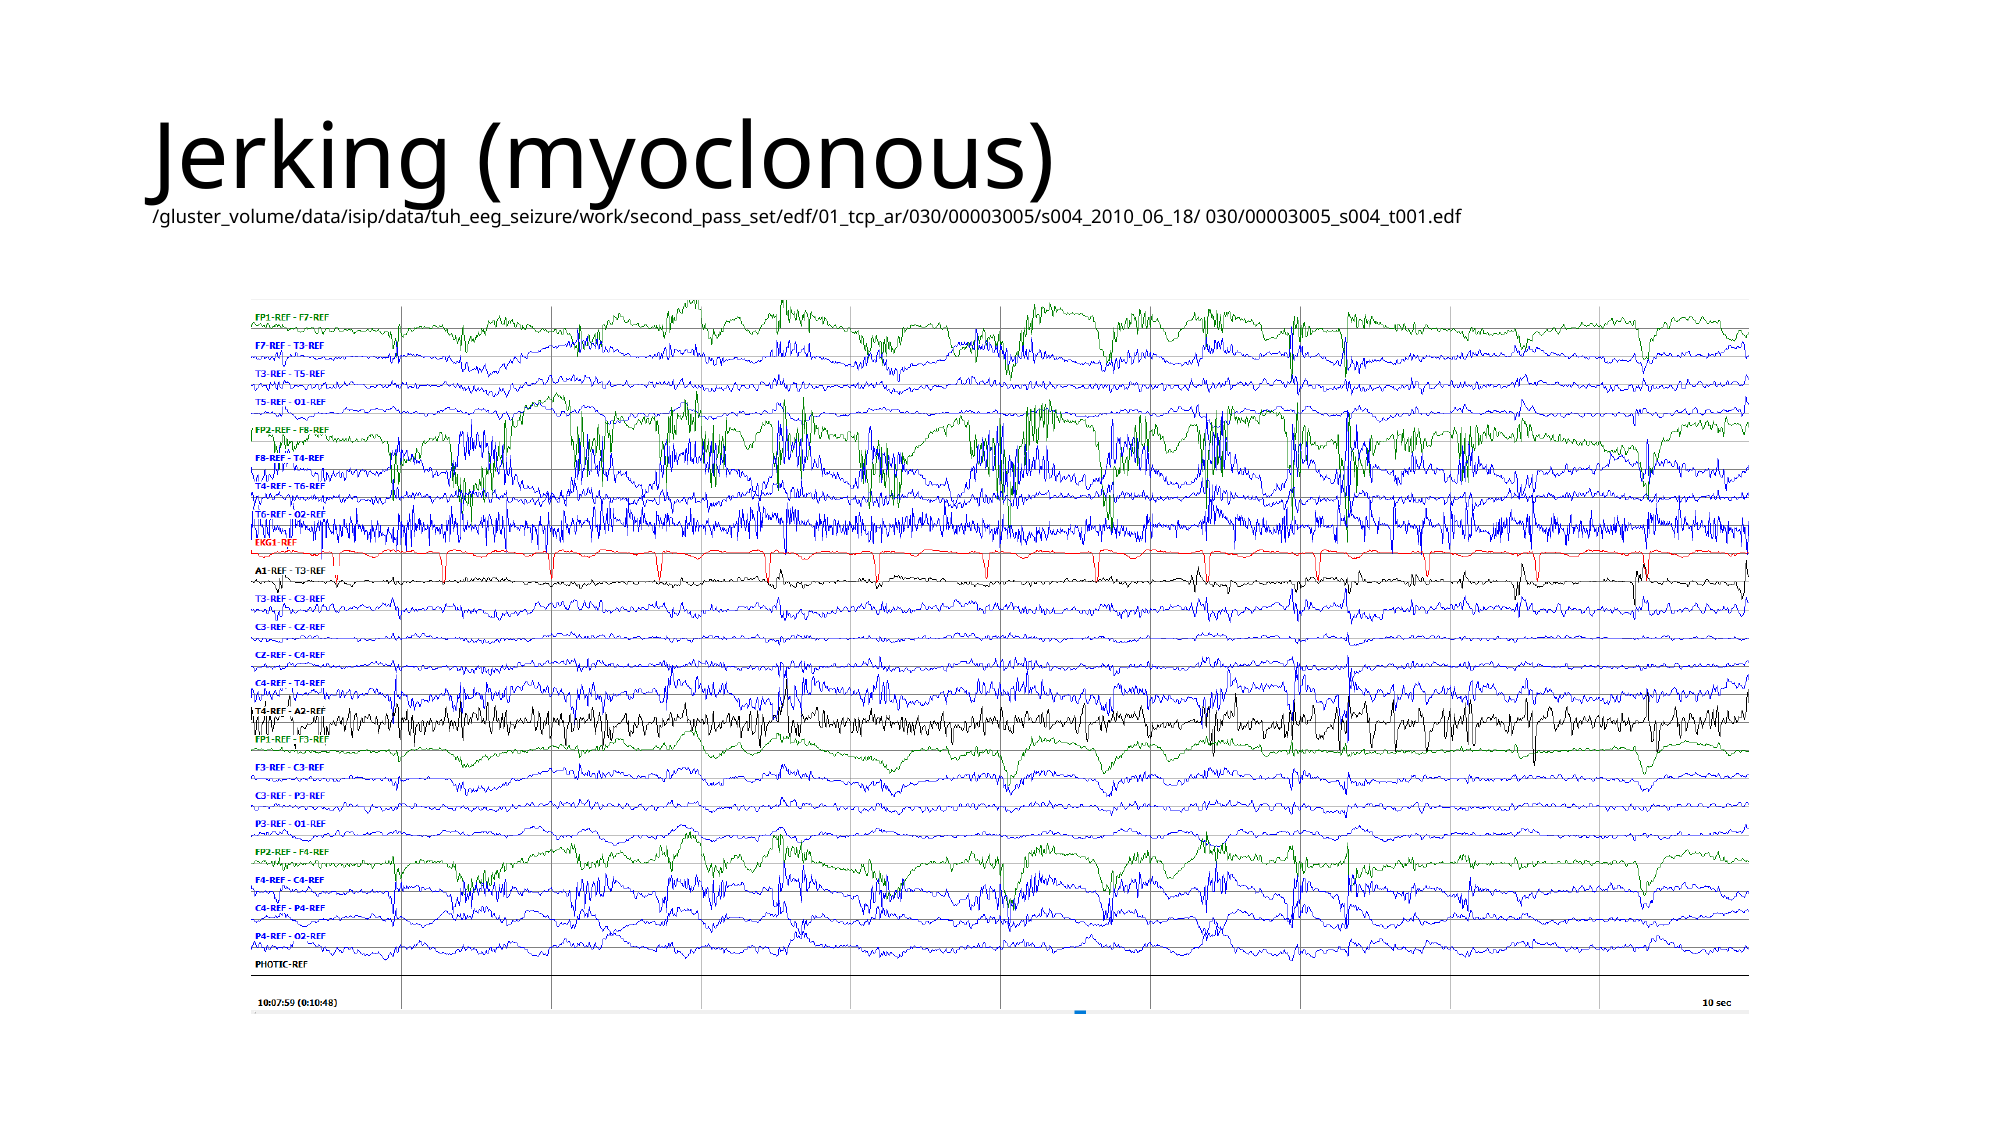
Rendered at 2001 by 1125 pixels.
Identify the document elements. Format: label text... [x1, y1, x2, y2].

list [251, 299, 1749, 1014]
title Jerking (myoclonous) /gluster_volume/data/isip/data/tuh_eeg_seizure/work/second_pass_set/edf/01_tcp_ar/030/00003005/s004_2010_06_18/ 030/00003005_s004_t001.edf [137, 59, 1863, 278]
